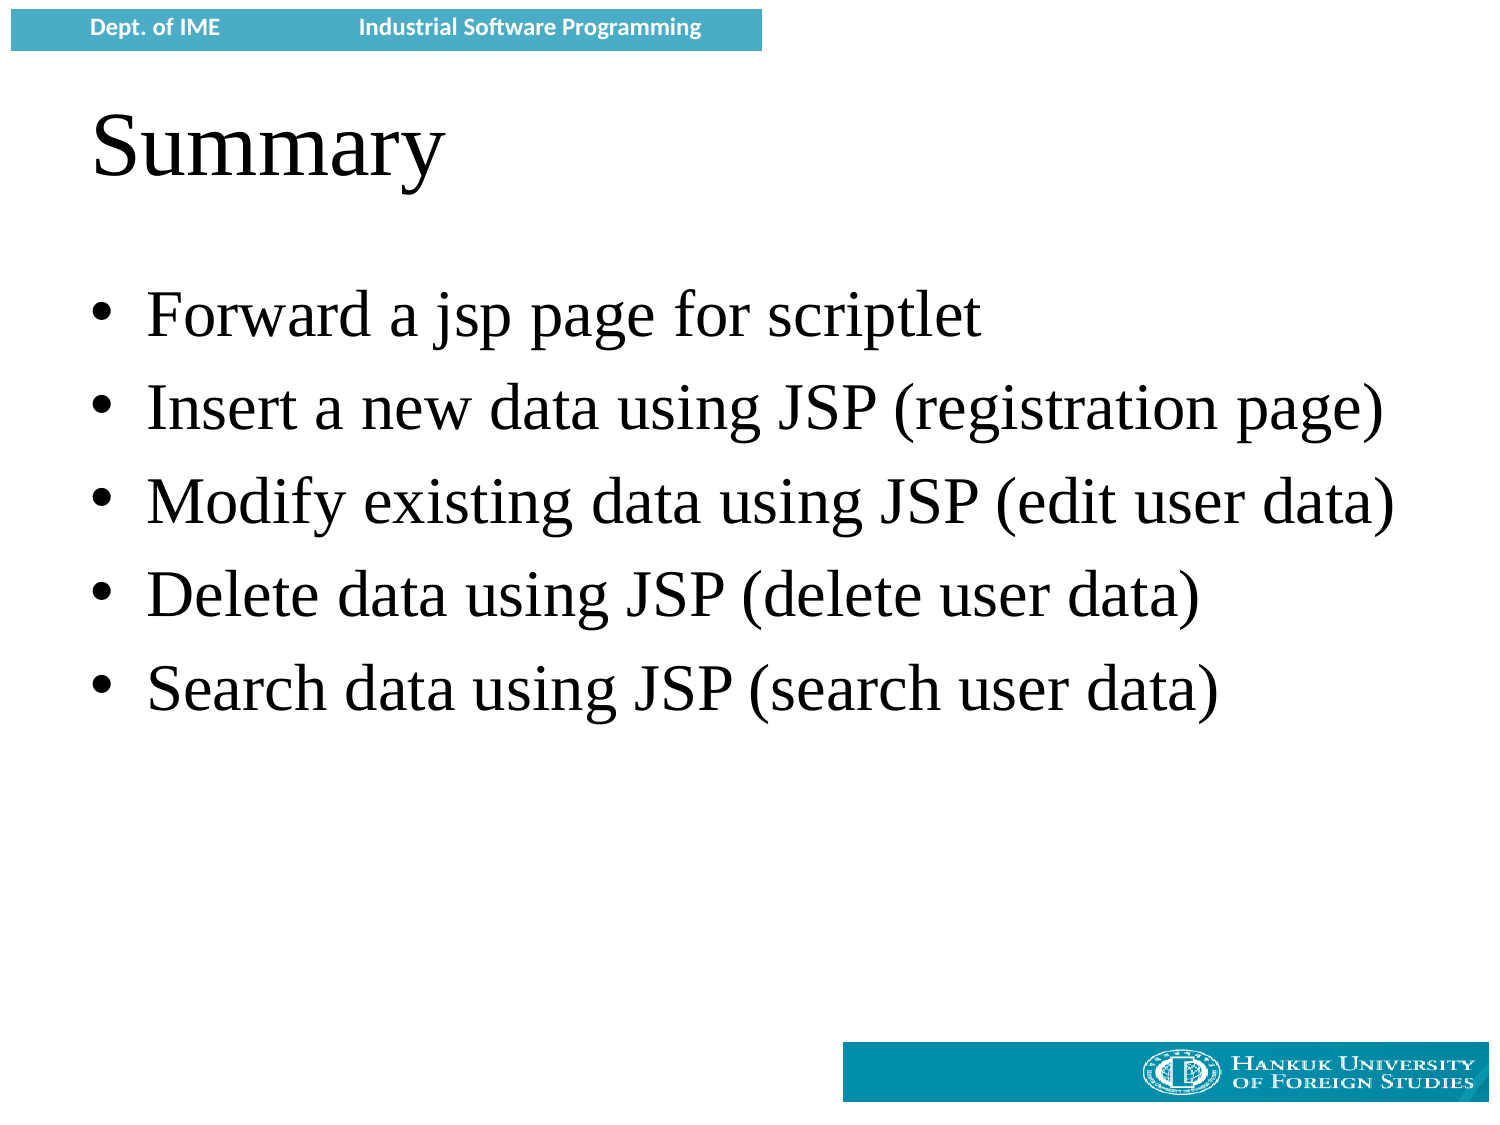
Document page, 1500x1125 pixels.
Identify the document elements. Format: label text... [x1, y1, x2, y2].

picture [843, 1042, 1489, 1102]
list Forward a jsp page for scriptlet Insert a new data using JSP (registration page) Modify existing data using JSP (edit user data) Delete data using JSP (delete user data) Search data using JSP (search user data) [75, 262, 1425, 1005]
title Summary [75, 45, 1425, 233]
